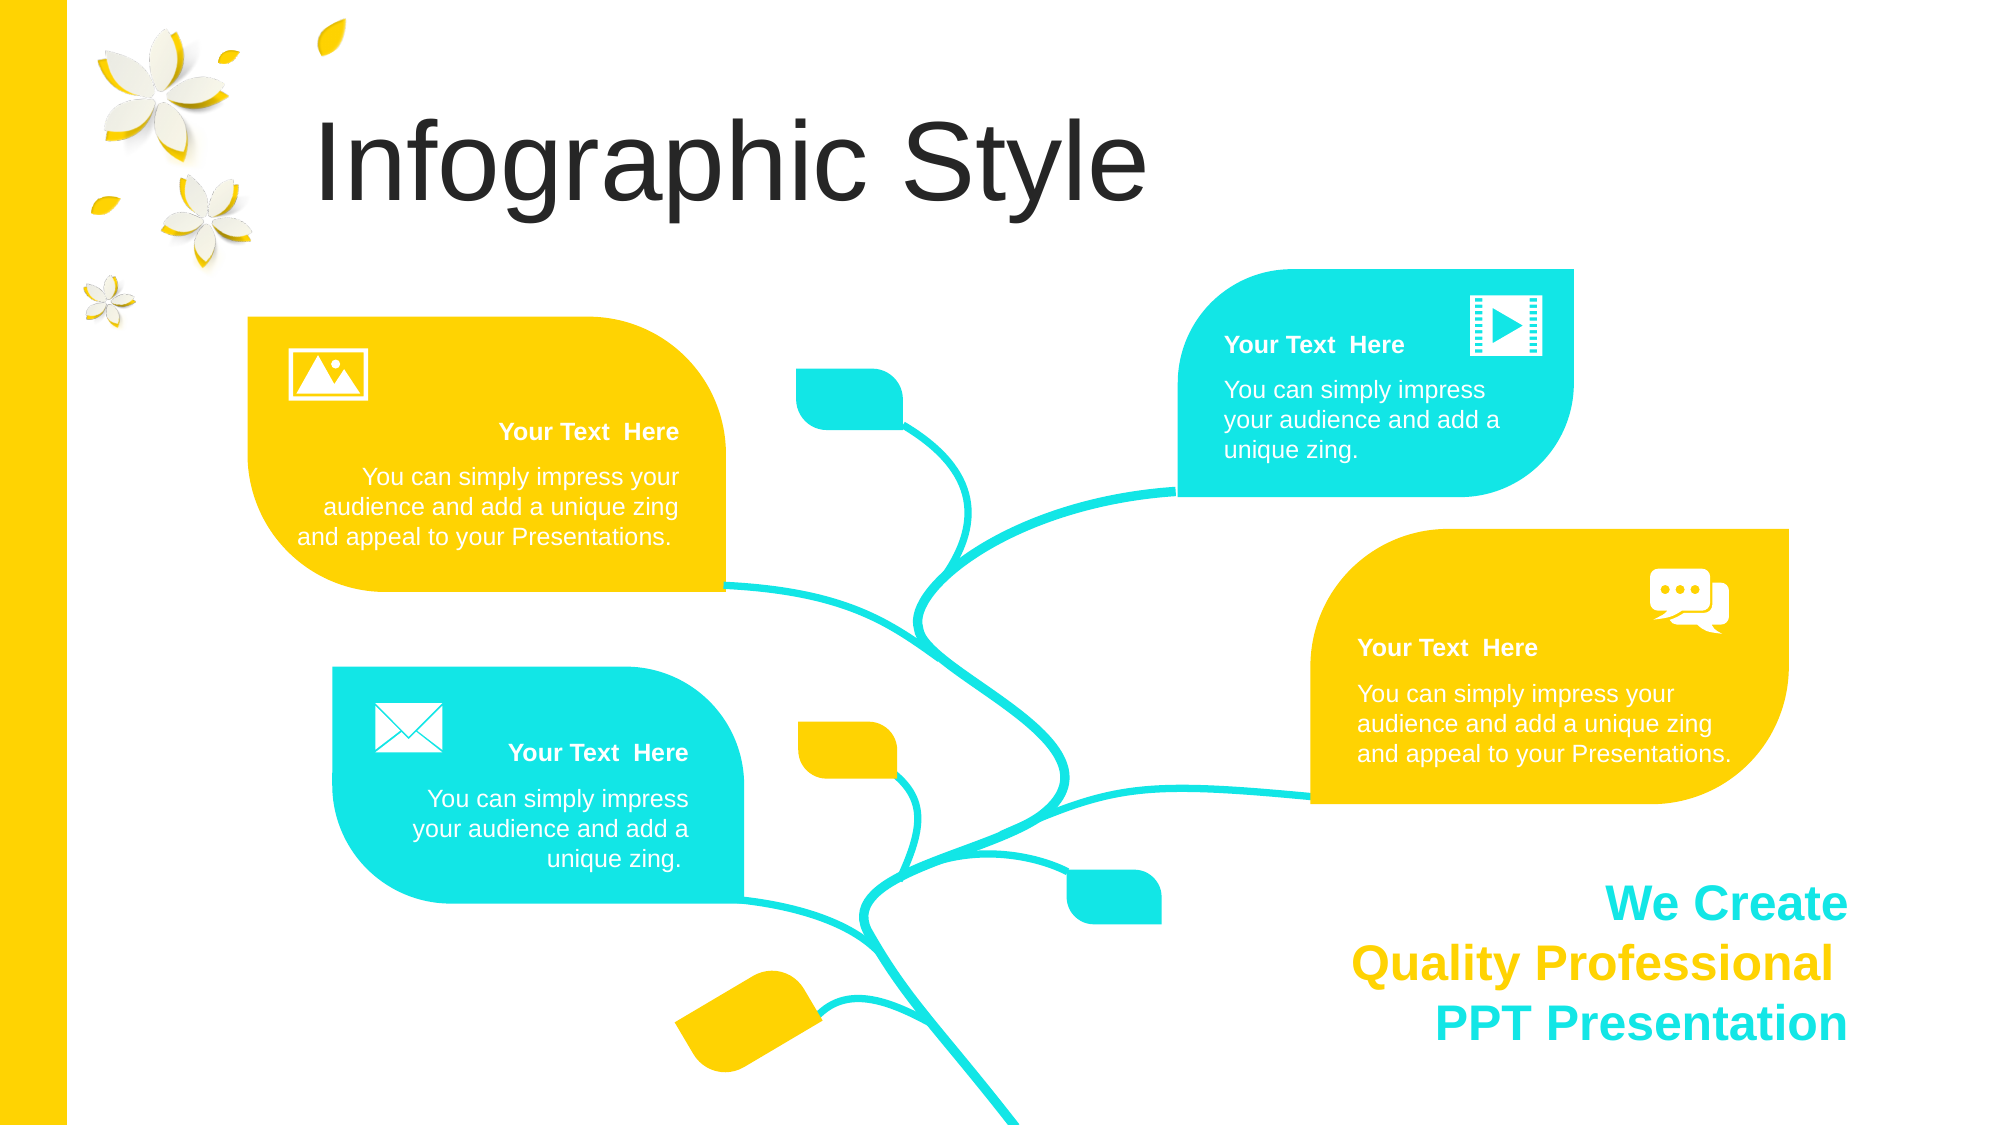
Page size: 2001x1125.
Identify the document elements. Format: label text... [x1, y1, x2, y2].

text_box [288, 347, 369, 402]
text_box [1065, 868, 1163, 926]
text_box [795, 367, 904, 432]
list Infographic Style [298, 105, 1939, 224]
text_box [938, 824, 1092, 868]
text_box [894, 776, 919, 882]
text_box [673, 969, 825, 1074]
text_box [904, 424, 970, 582]
text_box [862, 865, 1070, 1125]
text_box [1309, 527, 1790, 806]
text_box [916, 490, 1176, 818]
picture [96, 25, 269, 287]
text_box [920, 852, 1065, 872]
text_box [737, 898, 882, 956]
picture [311, 17, 356, 57]
text_box [797, 720, 899, 780]
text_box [1342, 624, 1757, 777]
text_box [819, 997, 933, 1025]
text_box [246, 315, 727, 594]
text_box [1469, 294, 1543, 320]
picture [83, 274, 137, 333]
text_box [370, 729, 705, 881]
text_box [372, 702, 445, 729]
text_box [280, 408, 695, 560]
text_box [1209, 320, 1543, 473]
text_box [1000, 787, 1309, 836]
text_box [1176, 268, 1575, 499]
picture [91, 196, 121, 215]
text_box [1649, 567, 1730, 624]
text_box We Create Quality Professional PPT Presentation [1270, 870, 1855, 1051]
text_box [331, 665, 746, 905]
text_box [723, 584, 941, 660]
